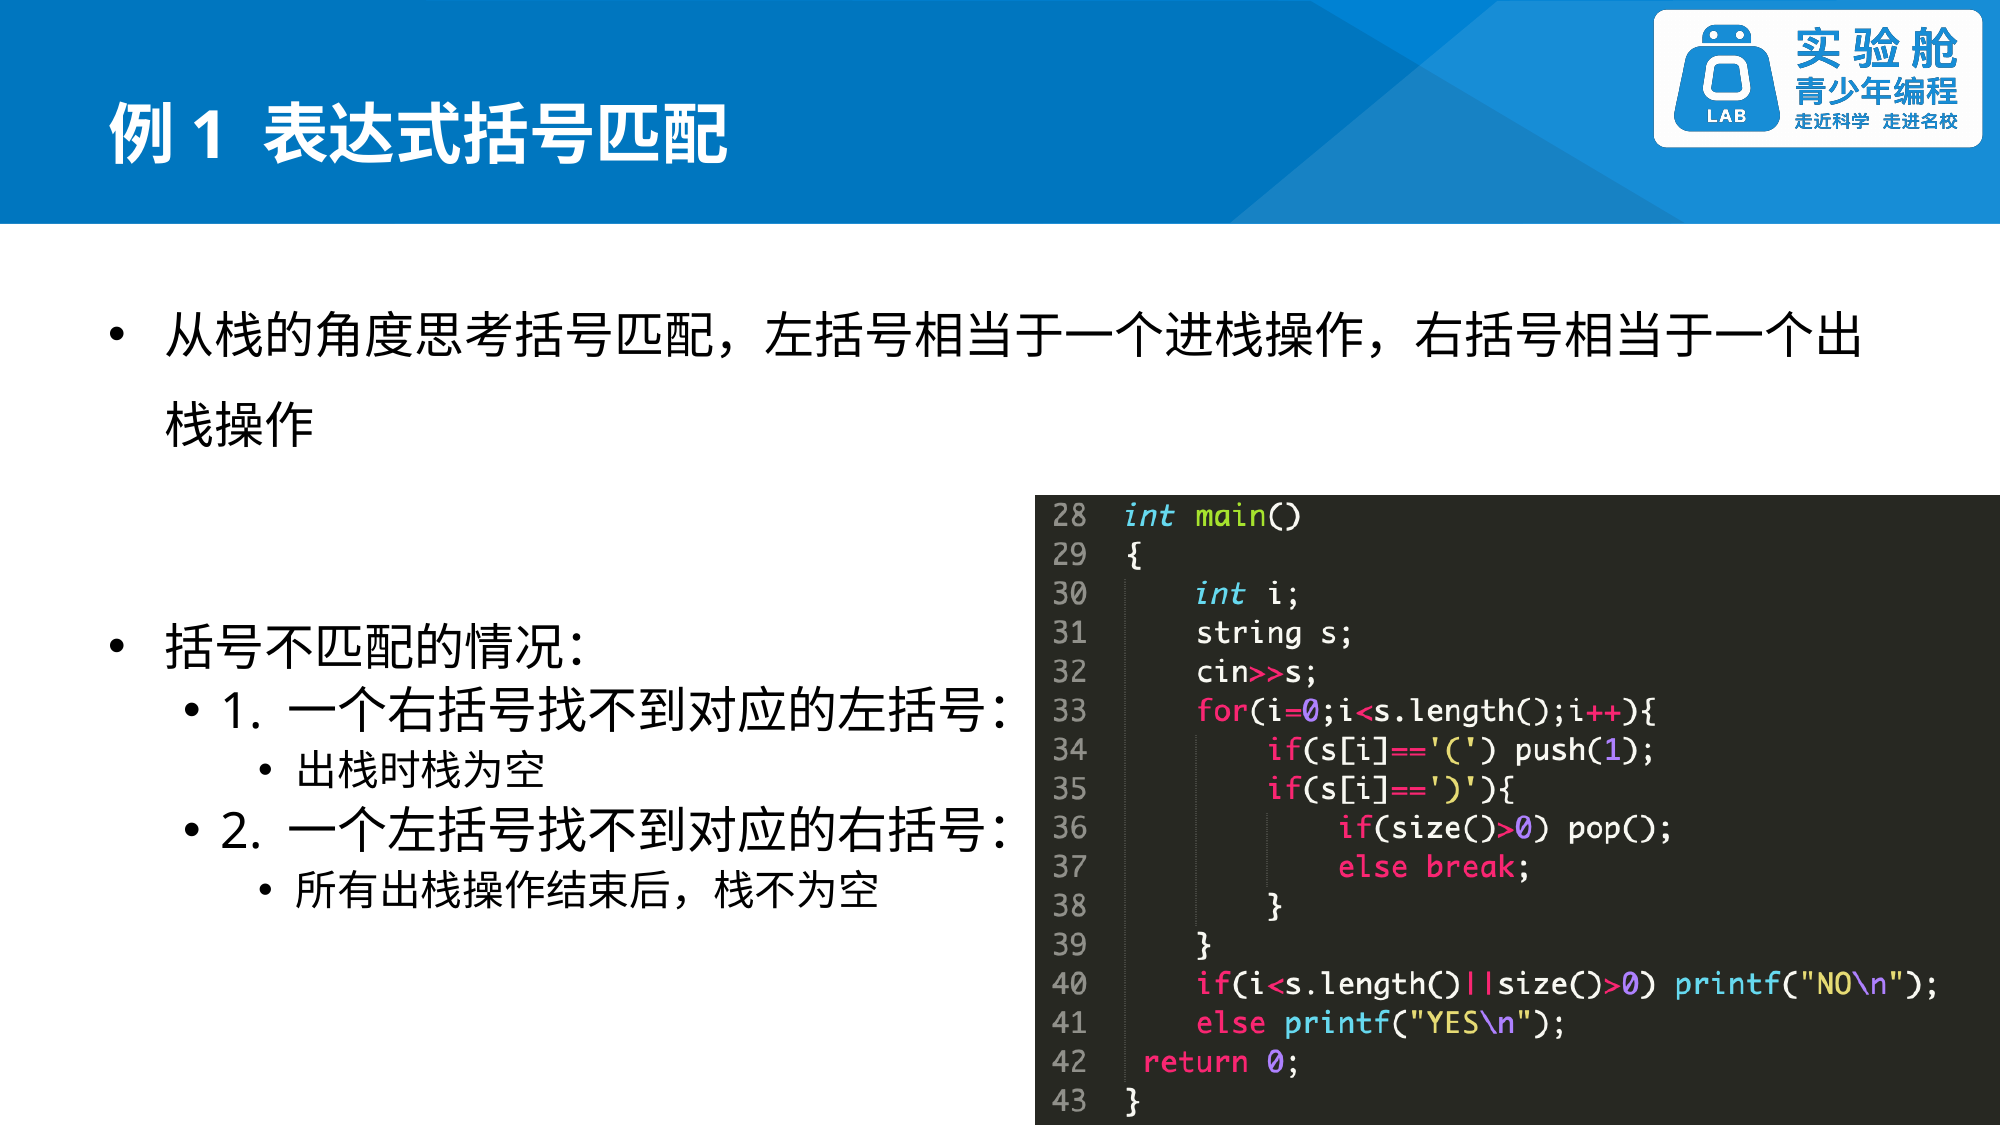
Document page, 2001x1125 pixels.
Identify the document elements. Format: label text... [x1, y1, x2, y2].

list 例1 表达式括号匹配 [93, 93, 1547, 186]
picture [1638, 0, 2000, 160]
picture [1035, 495, 2000, 1125]
list 从栈的角度思考括号匹配，左括号相当于一个进栈操作，右括号相当于一个出栈操作 括号不匹配的情况： 1. 一个右括号找不到对应的左括号： 出栈时栈为空 2. 一个左括号找不到对应的右括号： 所有出栈操作结束后，栈不为空 [93, 265, 1904, 1031]
